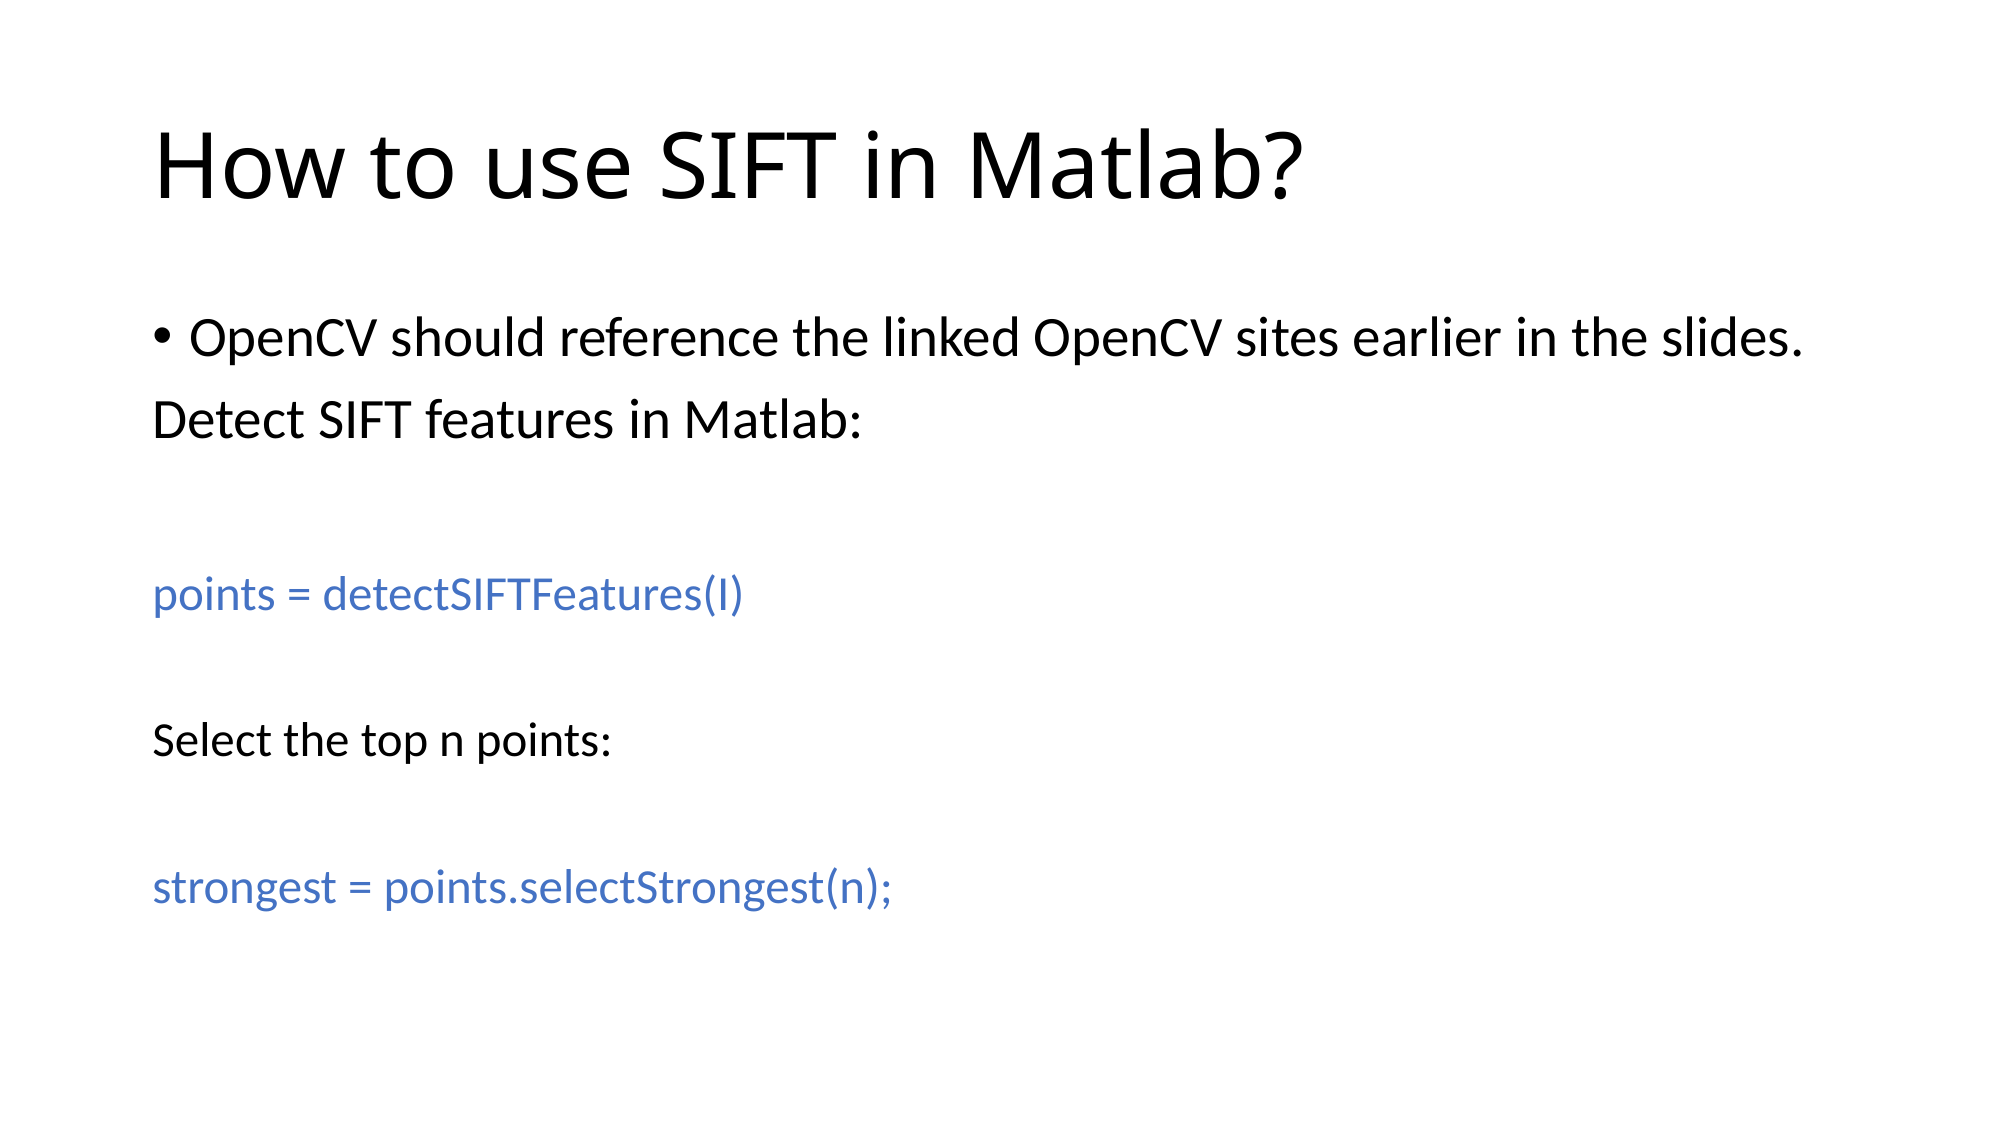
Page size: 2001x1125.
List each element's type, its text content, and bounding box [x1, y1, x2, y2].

list OpenCV should reference the linked OpenCV sites earlier in the slides. Detect SIFT features in Matlab: points = detectSIFTFeatures(I) Select the top n points: strongest = points.selectStrongest(n); [137, 299, 1863, 1014]
title How to use SIFT in Matlab? [137, 59, 1863, 278]
